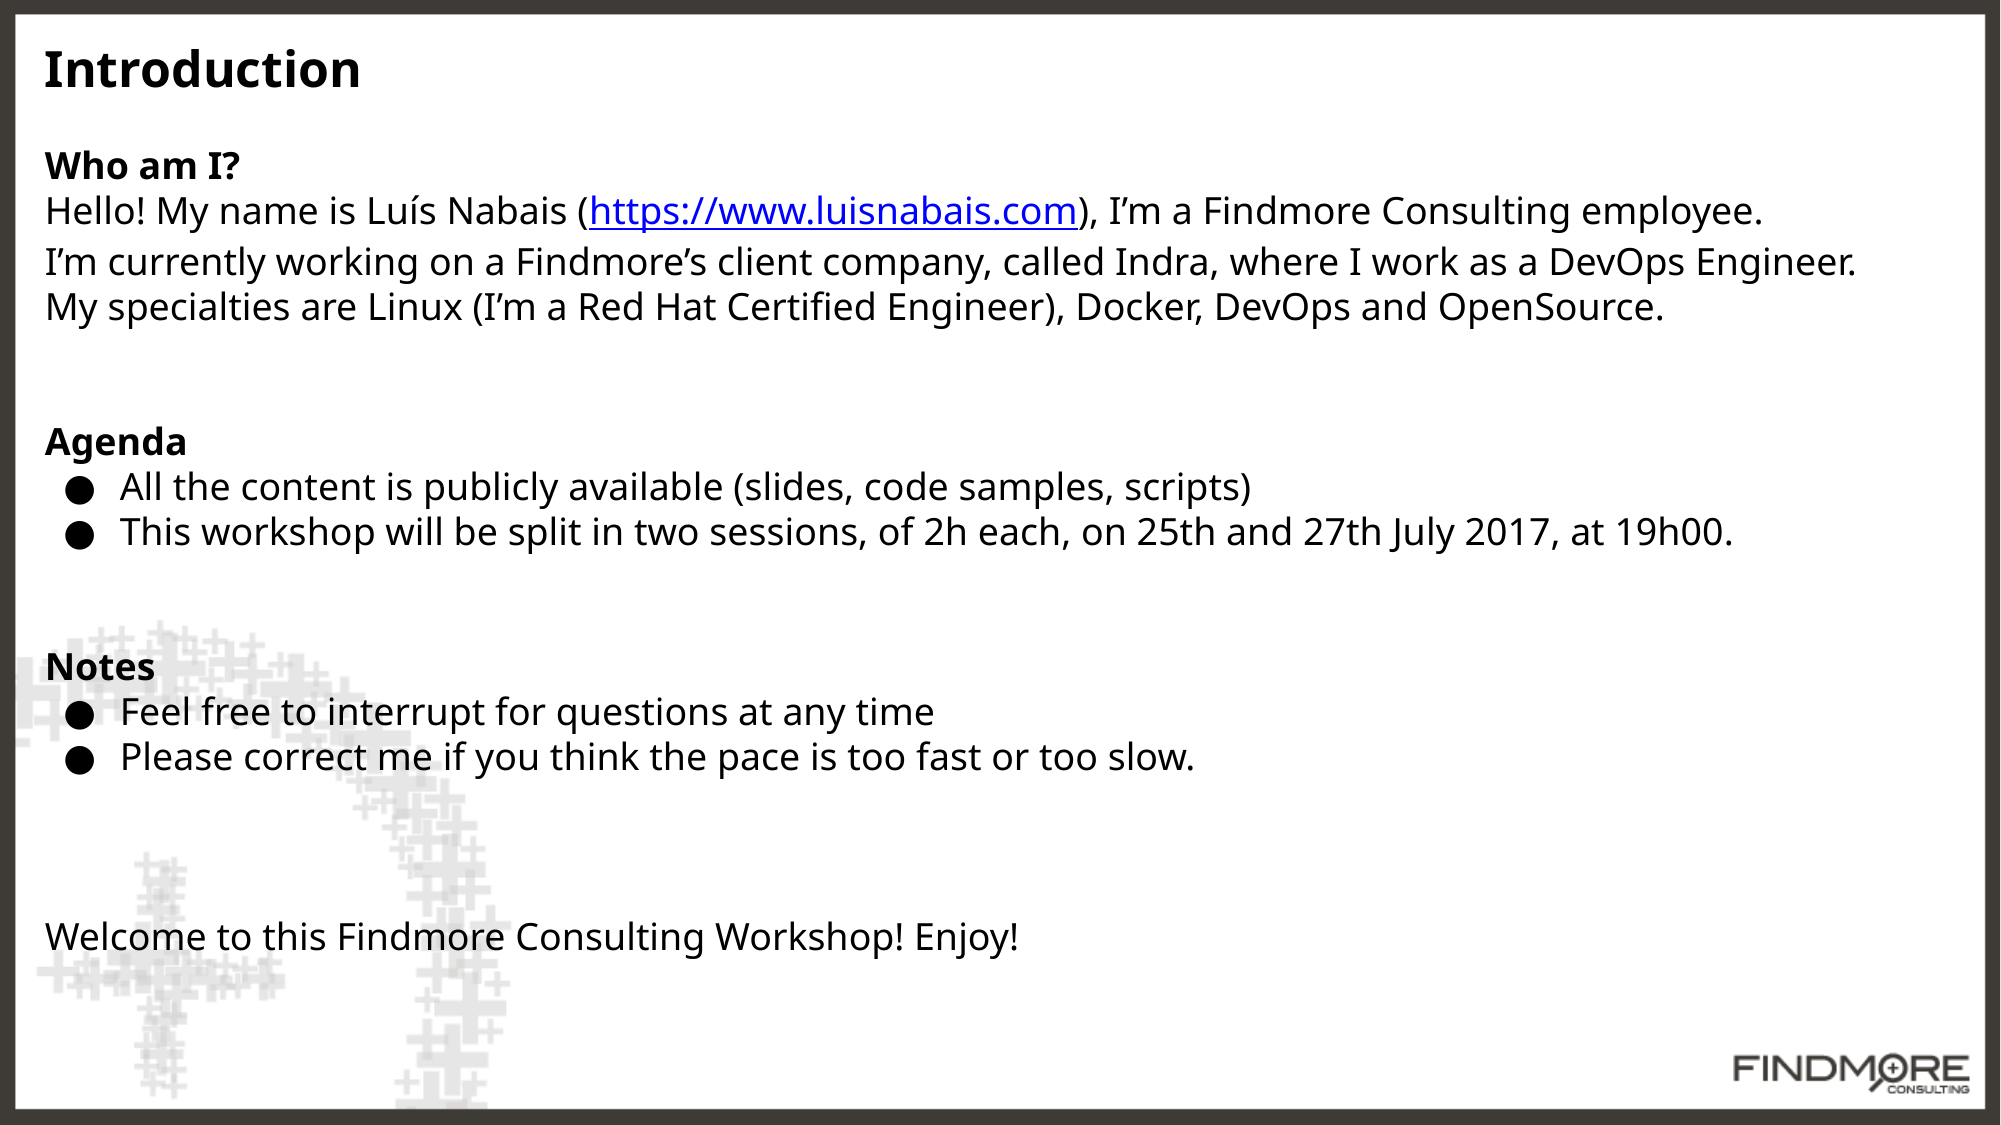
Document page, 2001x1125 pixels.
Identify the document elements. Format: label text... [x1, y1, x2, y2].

text_box Introduction Who am I? Hello! My name is Luís Nabais (https://www.luisnabais.com), I’m a Findmore Consulting employee. I’m currently working on a Findmore’s client company, called Indra, where I work as a DevOps Engineer. My specialties are Linux (I’m a Red Hat Certified Engineer), Docker, DevOps and OpenSource. Agenda All the content is publicly available (slides, code samples, scripts) This workshop will be split in two sessions, of 2h each, on 25th and 27th July 2017, at 19h00. Notes Feel free to interrupt for questions at any time Please correct me if you think the pace is too fast or too slow. Welcome to this Findmore Consulting Workshop! Enjoy! [29, 29, 1965, 1093]
picture [0, 0, 2001, 1125]
